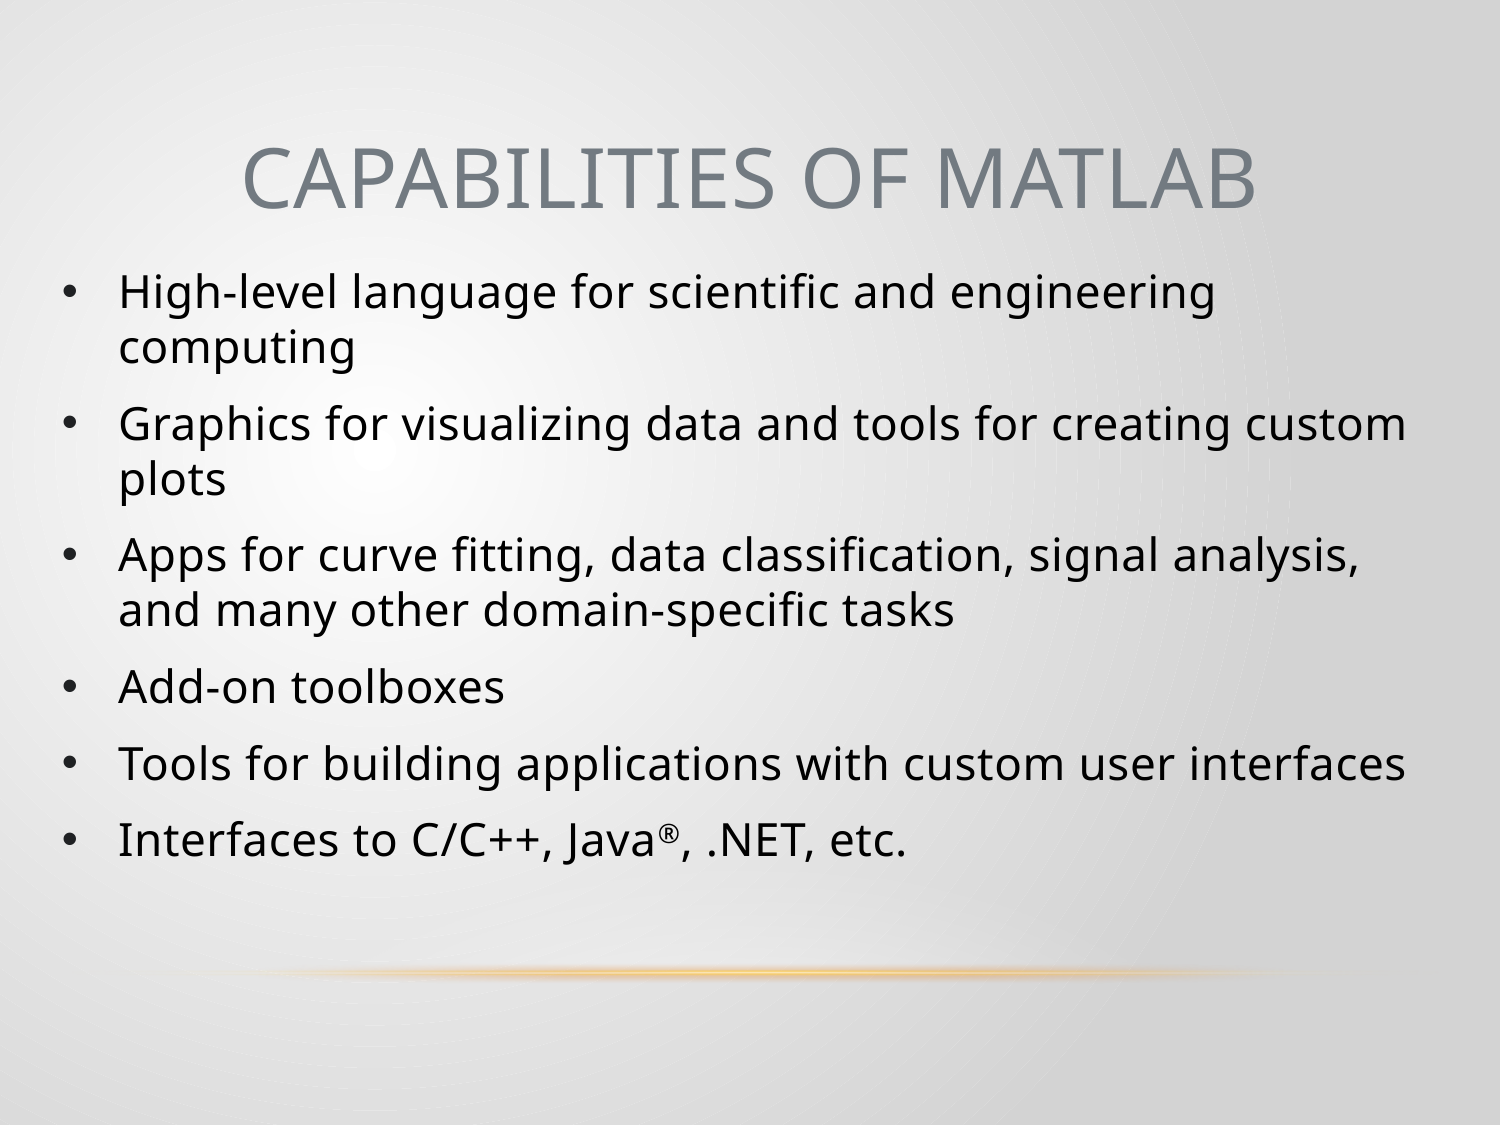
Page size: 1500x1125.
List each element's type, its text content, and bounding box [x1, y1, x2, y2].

picture [0, 0, 1500, 1125]
list High-level language for scientific and engineering computing Graphics for visualizing data and tools for creating custom plots Apps for curve fitting, data classification, signal analysis, and many other domain-specific tasks Add-on toolboxes Tools for building applications with custom user interfaces Interfaces to C/C++, Java®, .NET, etc. [46, 255, 1447, 1125]
title CAPABILITIES OF MATLAB [99, 45, 1400, 233]
